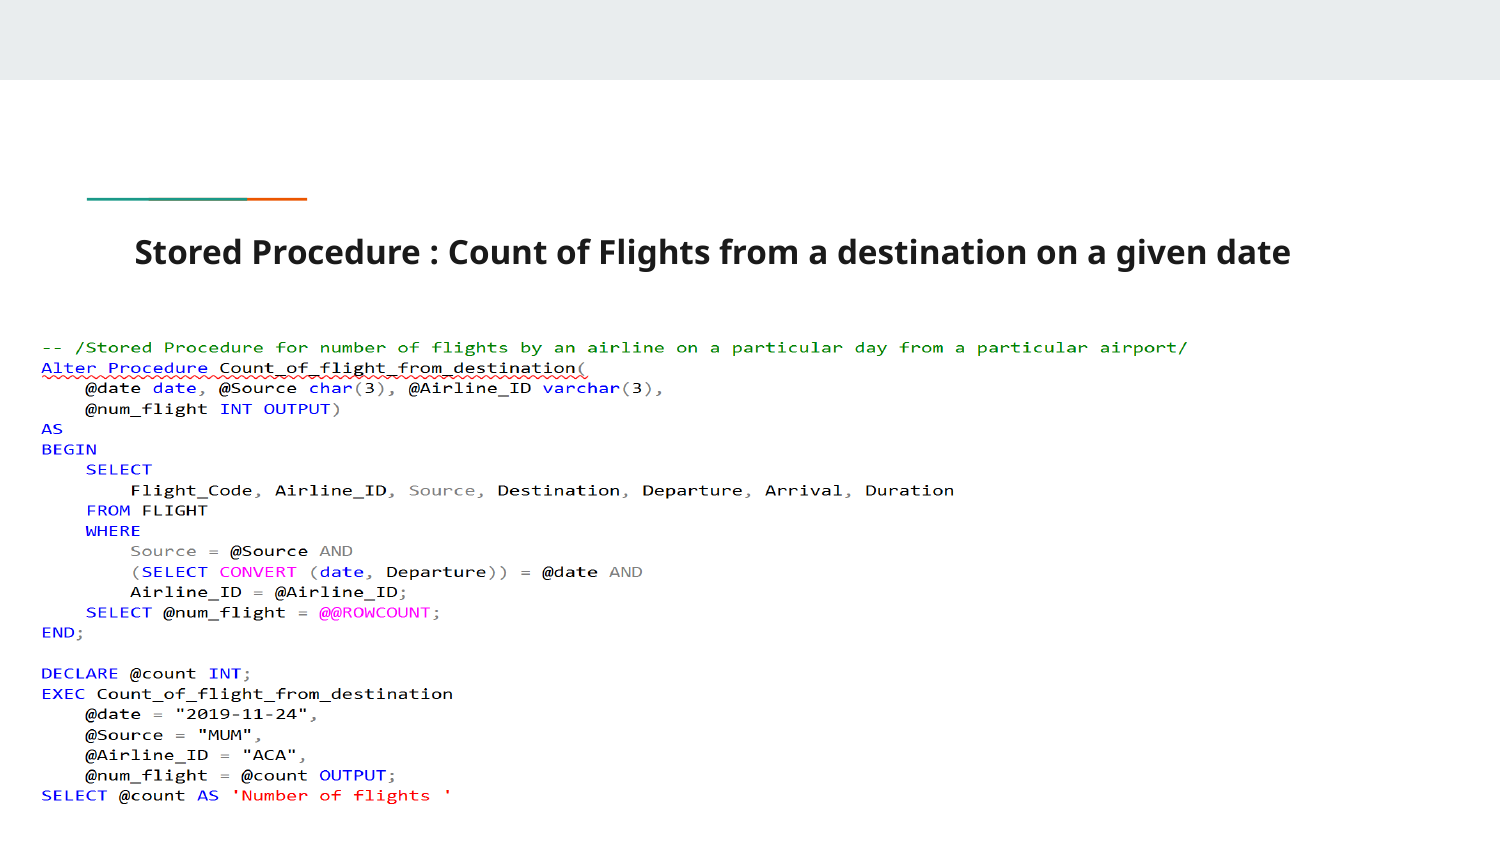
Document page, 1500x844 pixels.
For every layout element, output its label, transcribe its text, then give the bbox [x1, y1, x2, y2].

title Stored Procedure : Count of Flights from a destination on a given date [119, 216, 1381, 305]
picture [24, 328, 1475, 819]
